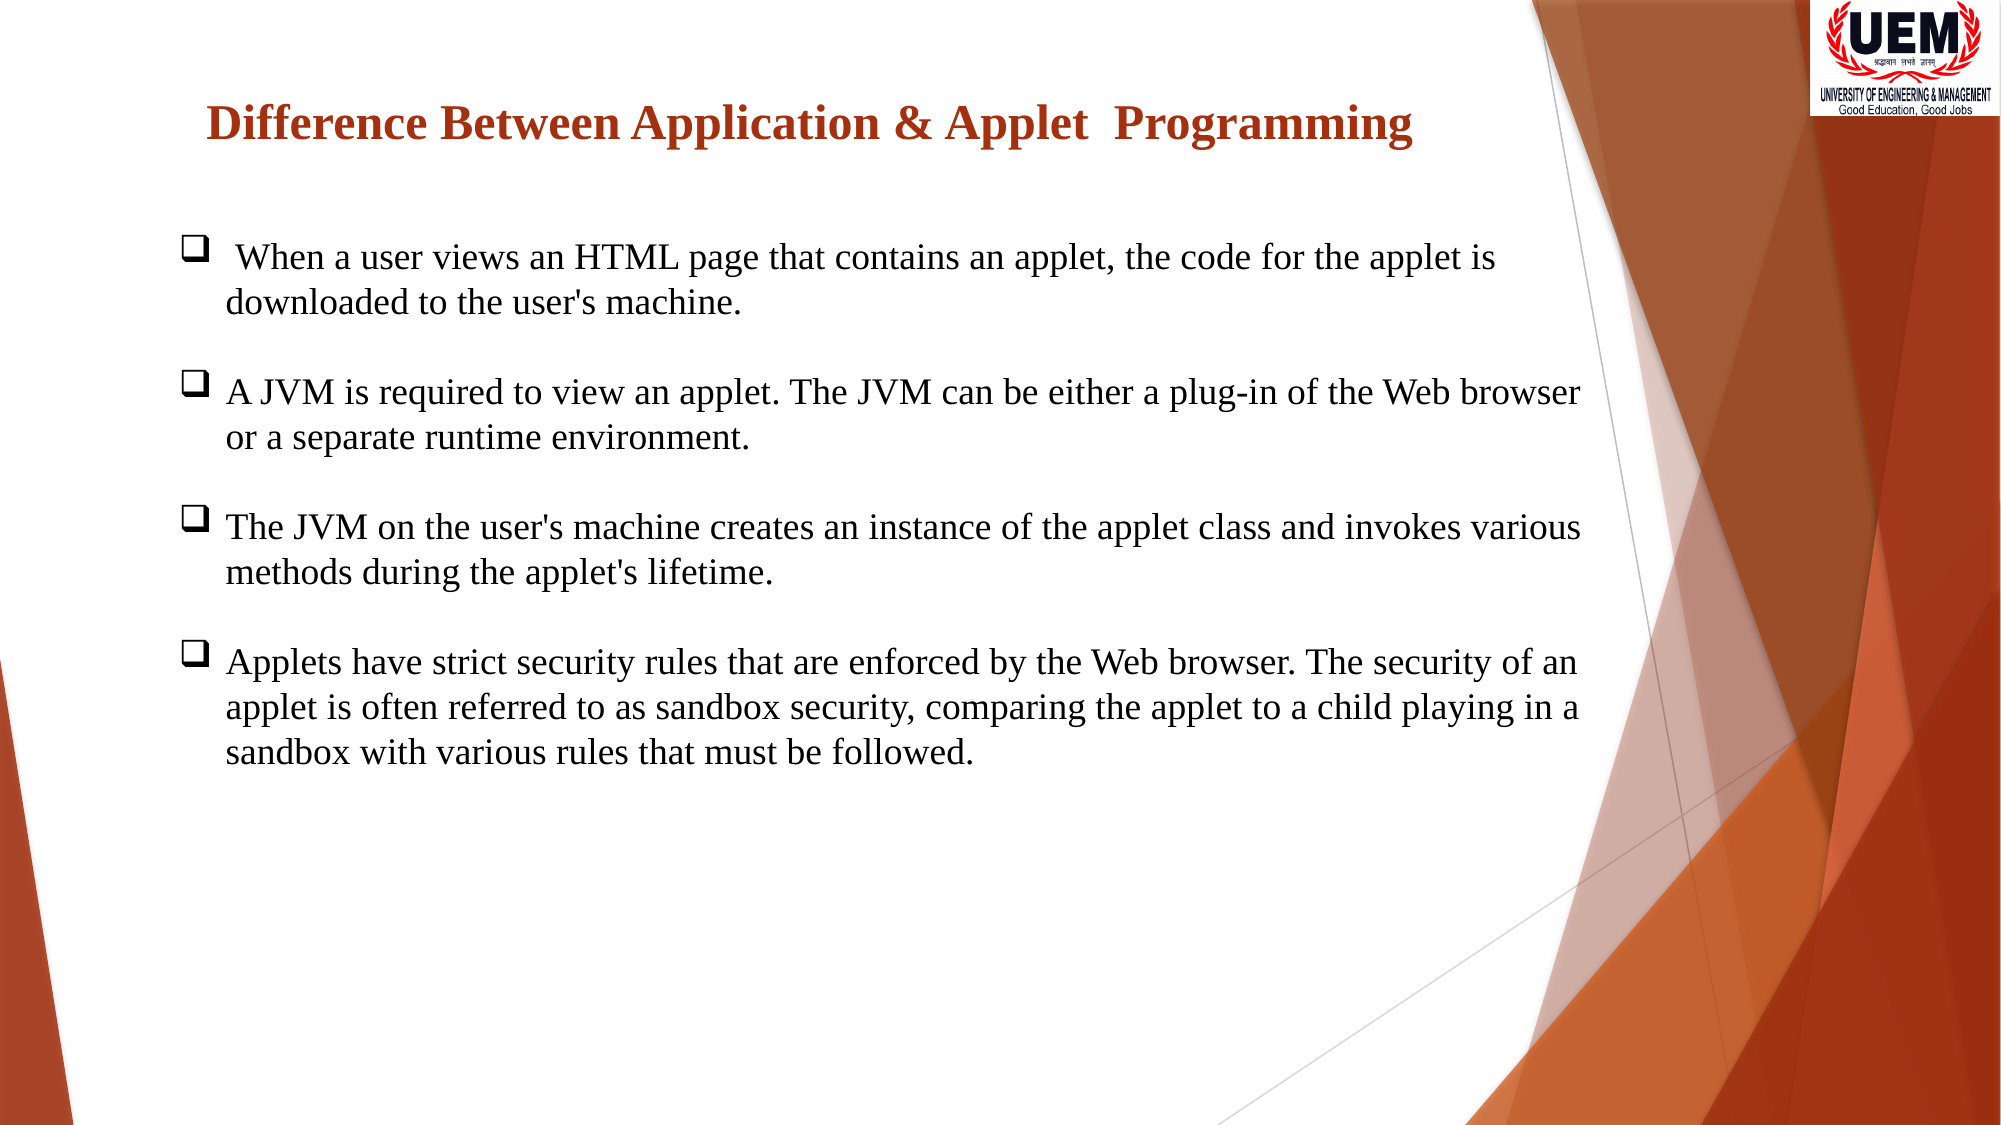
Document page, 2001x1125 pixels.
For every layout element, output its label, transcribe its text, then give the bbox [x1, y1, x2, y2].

title Difference Between Application & Applet Programming [191, 82, 1498, 176]
text_box When a user views an HTML page that contains an applet, the code for the applet is downloaded to the user's machine. A JVM is required to view an applet. The JVM can be either a plug-in of the Web browser or a separate runtime environment. The JVM on the user's machine creates an instance of the applet class and invokes various methods during the applet's lifetime. Applets have strict security rules that are enforced by the Web browser. The security of an applet is often referred to as sandbox security, comparing the applet to a child playing in a sandbox with various rules that must be followed. [164, 224, 1614, 824]
picture [1809, 0, 2000, 117]
